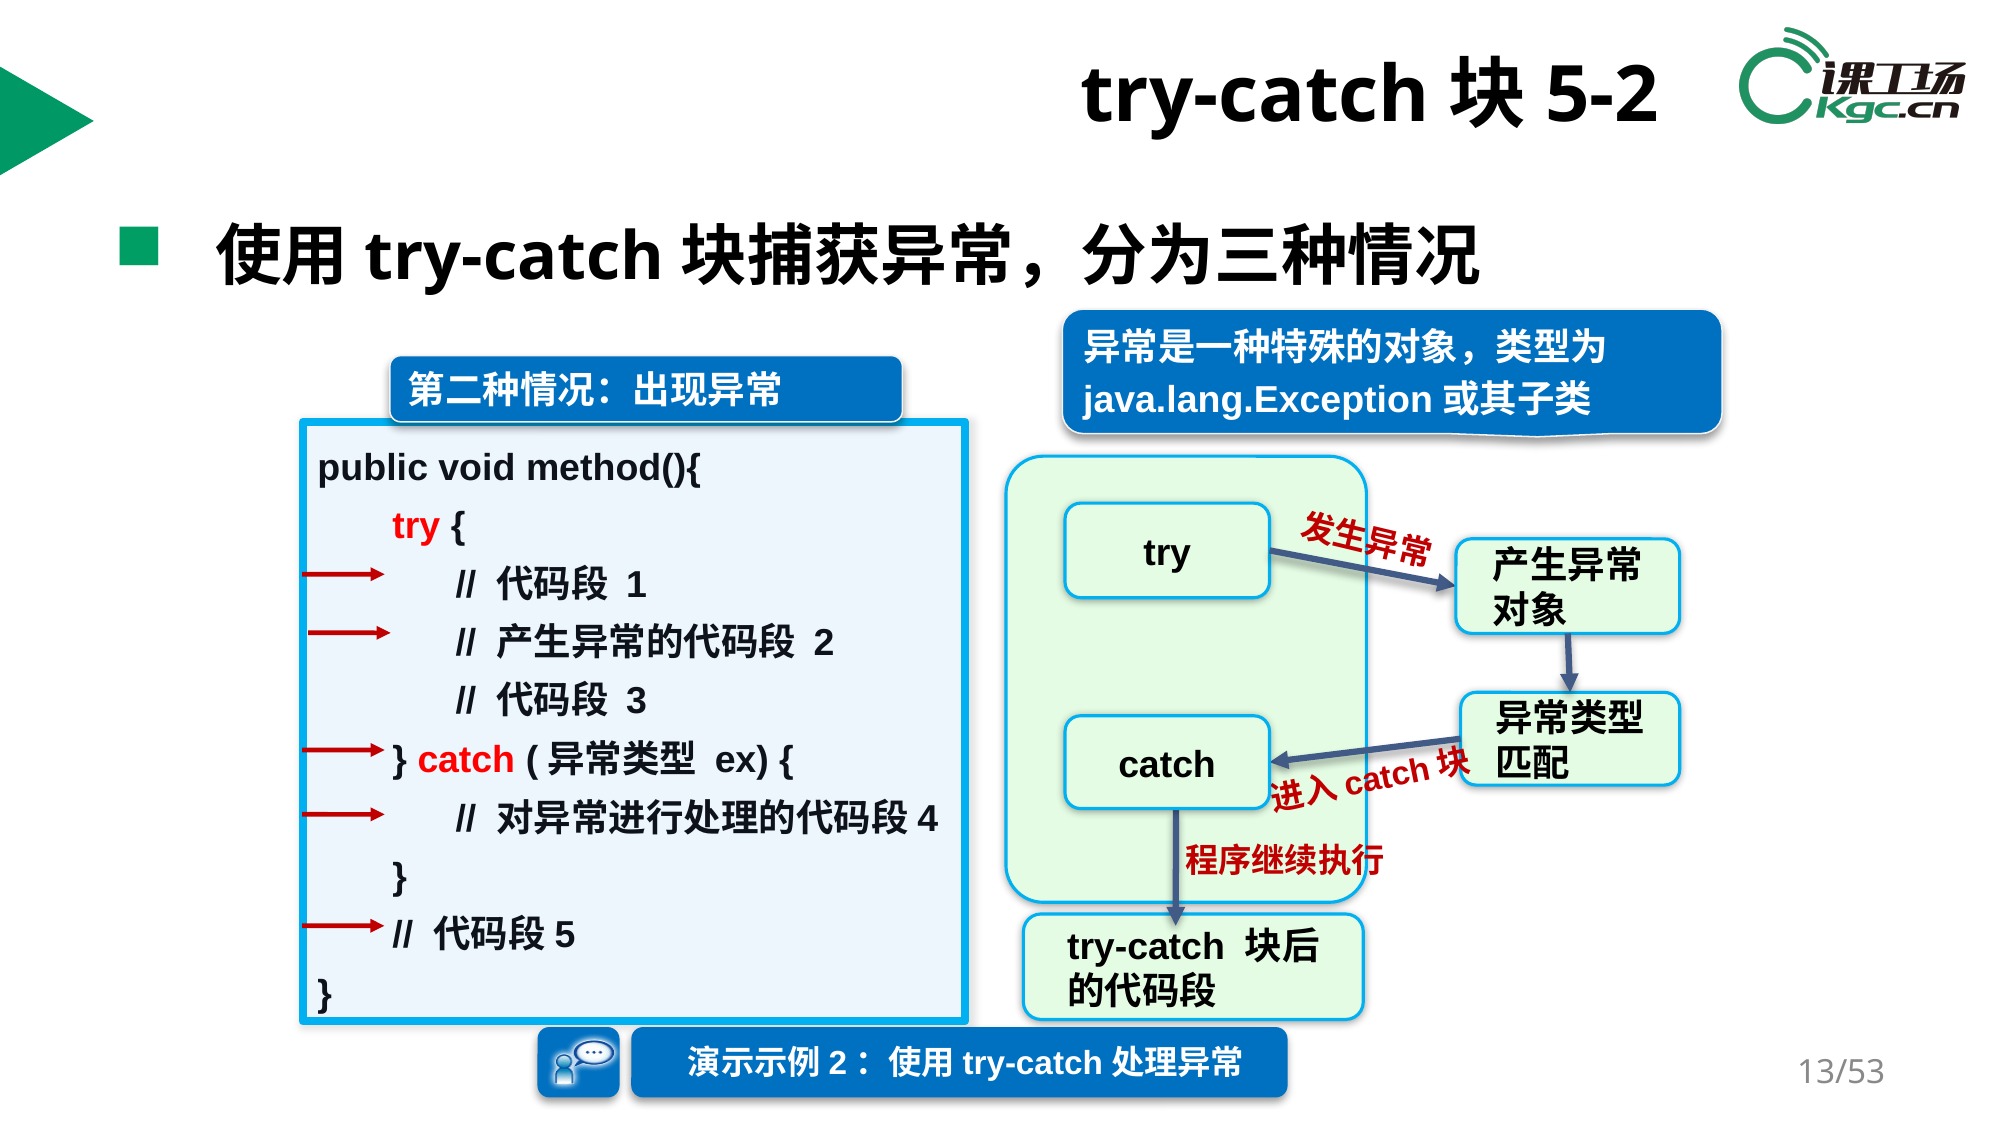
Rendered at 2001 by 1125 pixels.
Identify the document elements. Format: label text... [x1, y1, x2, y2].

list 使用try-catch块捕获异常，分为三种情况 [99, 214, 1900, 1005]
text_box catch [1065, 715, 1270, 809]
text_box [302, 743, 385, 757]
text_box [1539, 661, 1599, 665]
text_box [302, 808, 385, 821]
text_box 进入catch块 [1254, 727, 1496, 832]
text_box 程序继续执行 [1184, 832, 1407, 893]
text_box 第二种情况：出现异常 [389, 355, 903, 422]
text_box public void method(){ try { // 代码段 1 // 产生异常的代码段 2 // 代码段 3 } catch (异常类型 ex) { // 对异常进行处理的代码段4 } // 代码段5 } [302, 421, 965, 1022]
slide_number 13/53 [1433, 1042, 1901, 1104]
text_box [308, 626, 391, 640]
text_box [302, 568, 385, 581]
text_box 异常类型 匹配 [1460, 692, 1680, 786]
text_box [1269, 738, 1461, 763]
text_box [1269, 550, 1457, 587]
picture [1739, 27, 1966, 124]
text_box try-catch 块后 的代码段 [1023, 913, 1364, 1020]
text_box 发生异常 [1246, 480, 1456, 548]
text_box try [1065, 503, 1270, 598]
text_box 异常是一种特殊的对象，类型为 java.lang.Exception或其子类 [1062, 309, 1723, 437]
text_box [537, 1026, 1288, 1125]
text_box 产生异常 对象 [1455, 538, 1680, 634]
text_box [1005, 456, 1367, 903]
title try-catch块5-2 [1065, 46, 1721, 133]
text_box [302, 919, 385, 933]
